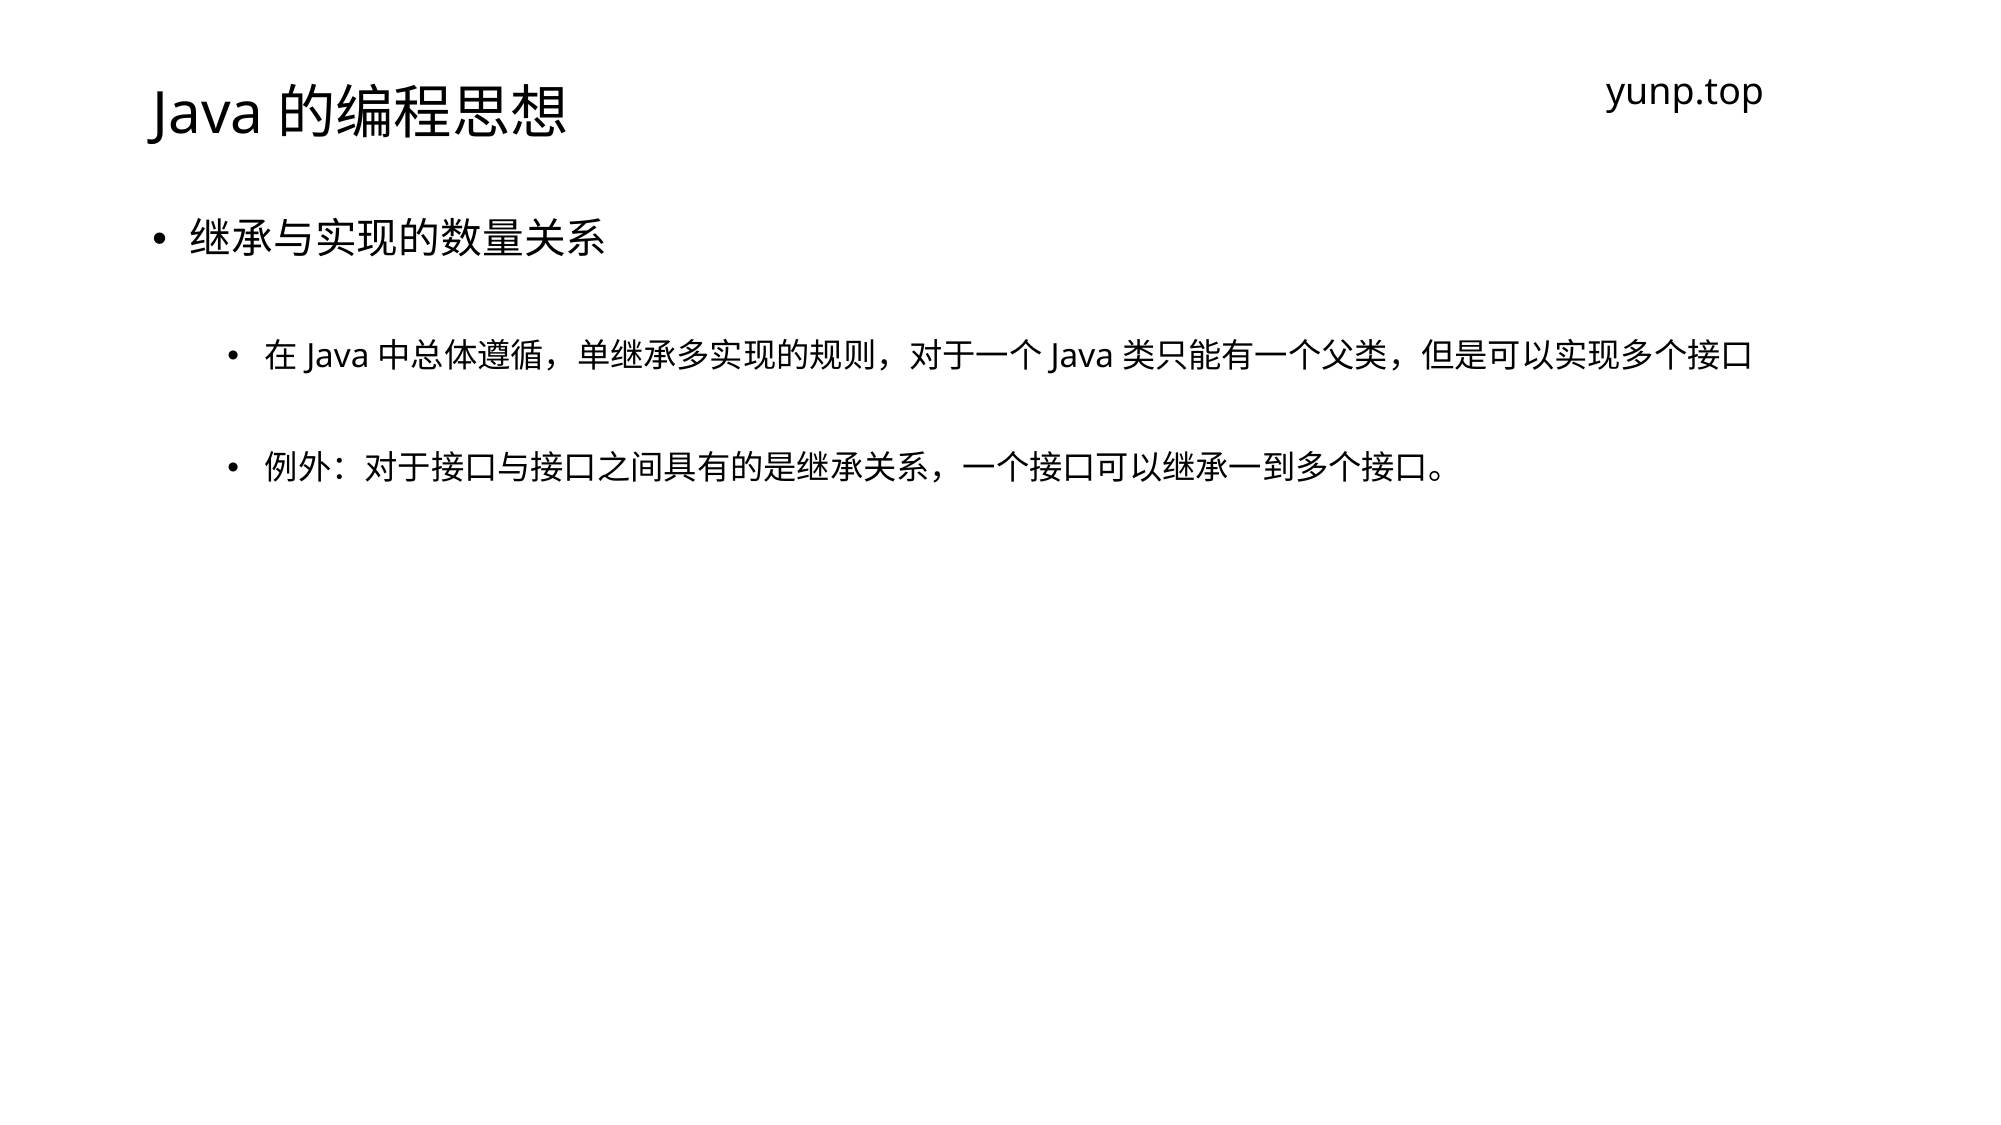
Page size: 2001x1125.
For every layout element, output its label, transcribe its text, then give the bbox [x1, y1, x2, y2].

text_box yunp.top [1591, 59, 1844, 120]
title Java的编程思想 [137, 59, 1592, 171]
list 继承与实现的数量关系 在Java中总体遵循，单继承多实现的规则，对于一个Java类只能有一个父类，但是可以实现多个接口 例外：对于接口与接口之间具有的是继承关系，一个接口可以继承一到多个接口。 [137, 210, 1863, 1066]
